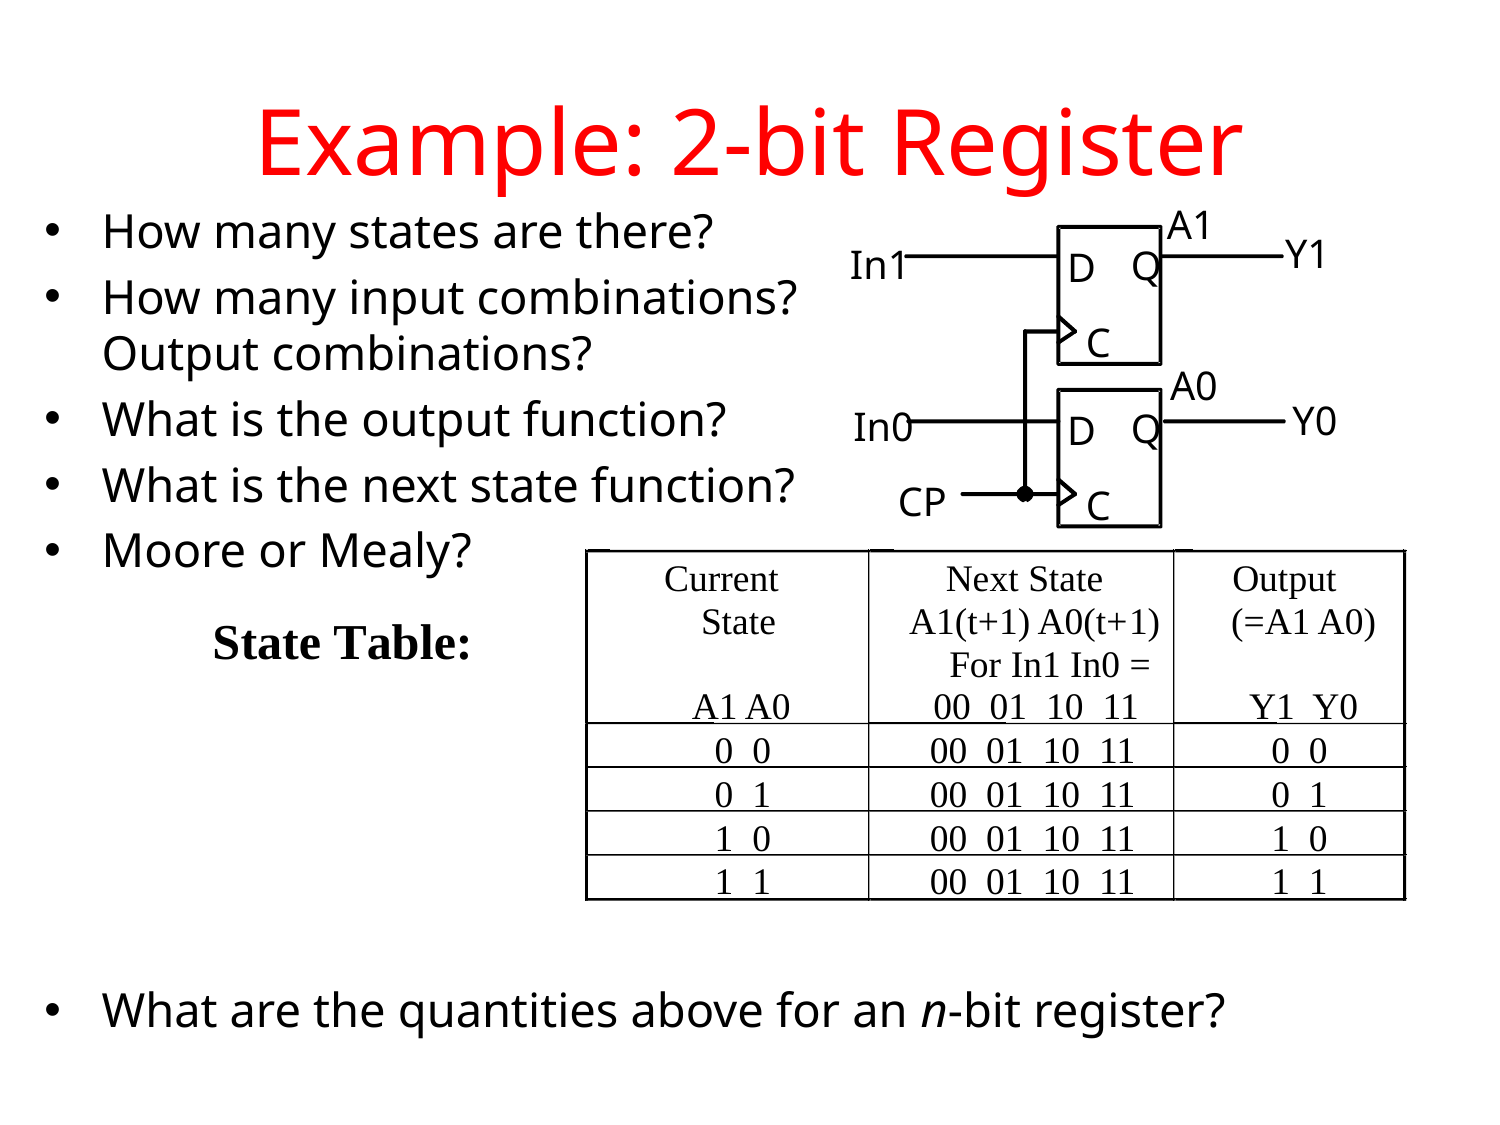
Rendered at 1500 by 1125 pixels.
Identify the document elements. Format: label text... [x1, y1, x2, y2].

title Example: 2-bit Register [75, 45, 1425, 233]
list How many states are there? How many input combinations? Output combinations? What is the output function? What is the next state function? Moore or Mealy? What are the quantities above for an n-bit register? [29, 193, 1294, 1059]
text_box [212, 612, 542, 673]
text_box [849, 199, 1341, 530]
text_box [585, 549, 1407, 904]
